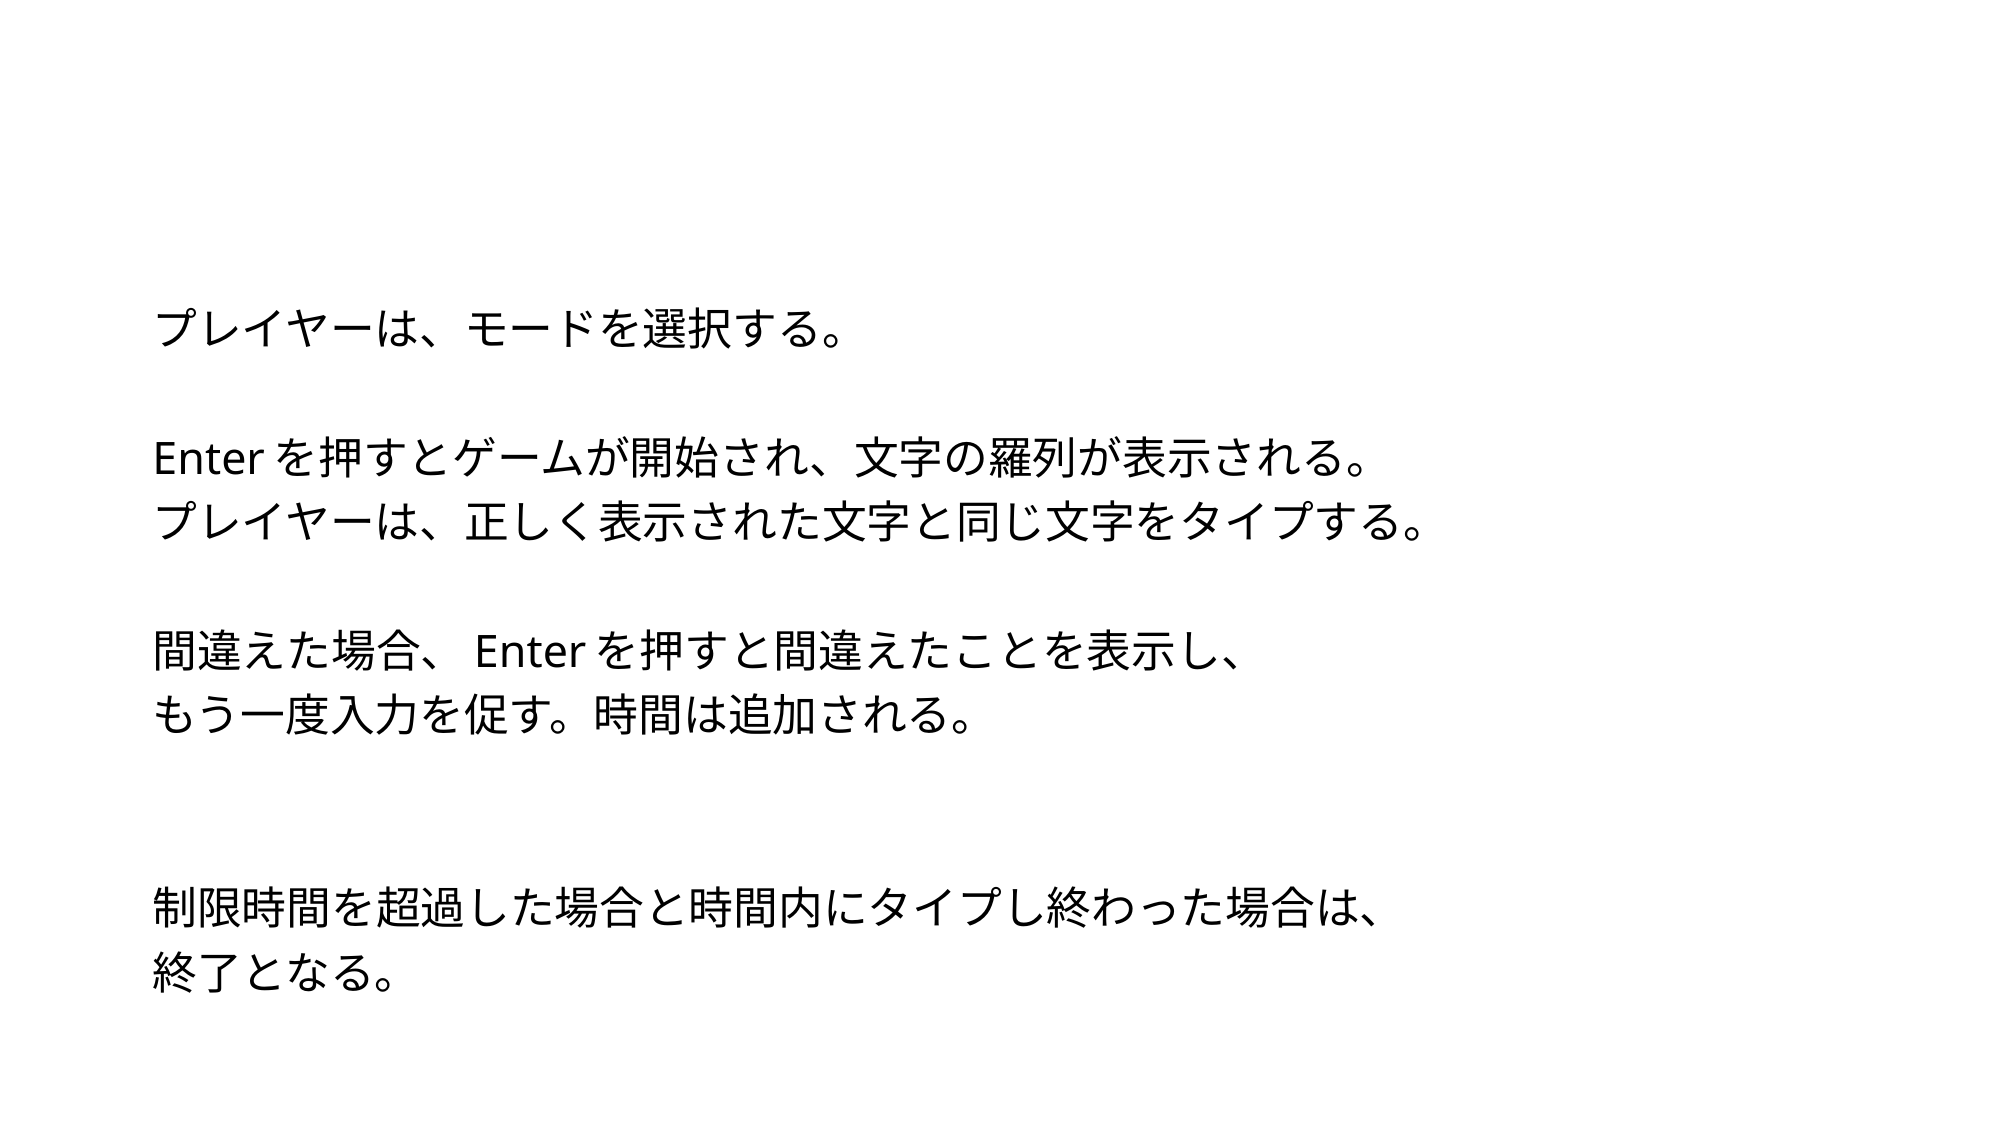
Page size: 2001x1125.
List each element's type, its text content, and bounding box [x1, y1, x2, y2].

list プレイヤーは、モードを選択する。 Enterを押すとゲームが開始され、文字の羅列が表示される。 プレイヤーは、正しく表示された文字と同じ文字をタイプする。 間違えた場合、Enterを押すと間違えたことを表示し、 もう一度入力を促す。時間は追加される。 制限時間を超過した場合と時間内にタイプし終わった場合は、 終了となる。 [137, 299, 1863, 1014]
